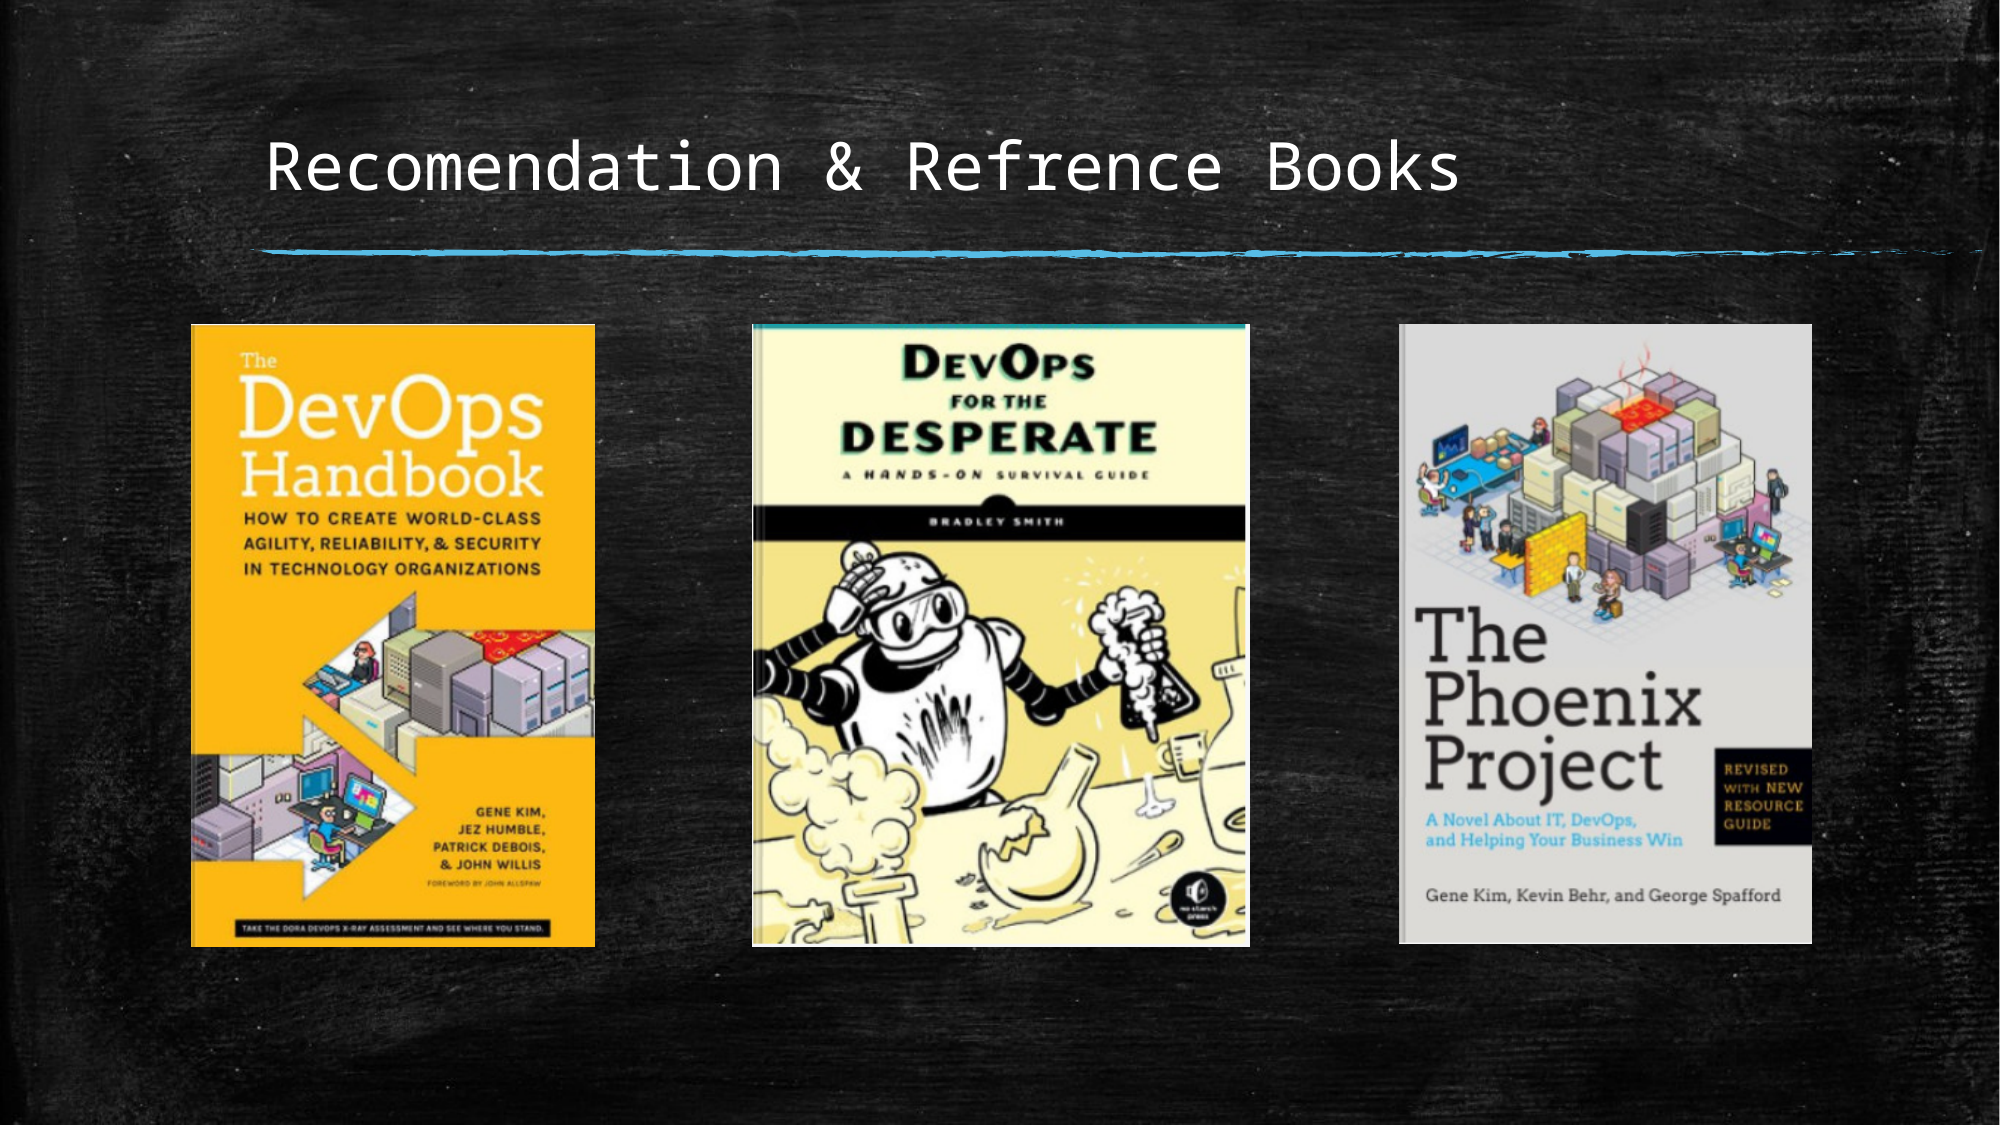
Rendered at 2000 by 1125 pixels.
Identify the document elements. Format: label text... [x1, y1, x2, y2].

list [752, 324, 1250, 947]
title Recomendation & Refrence Books [249, 45, 1750, 213]
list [191, 324, 595, 947]
picture [1399, 324, 1812, 944]
